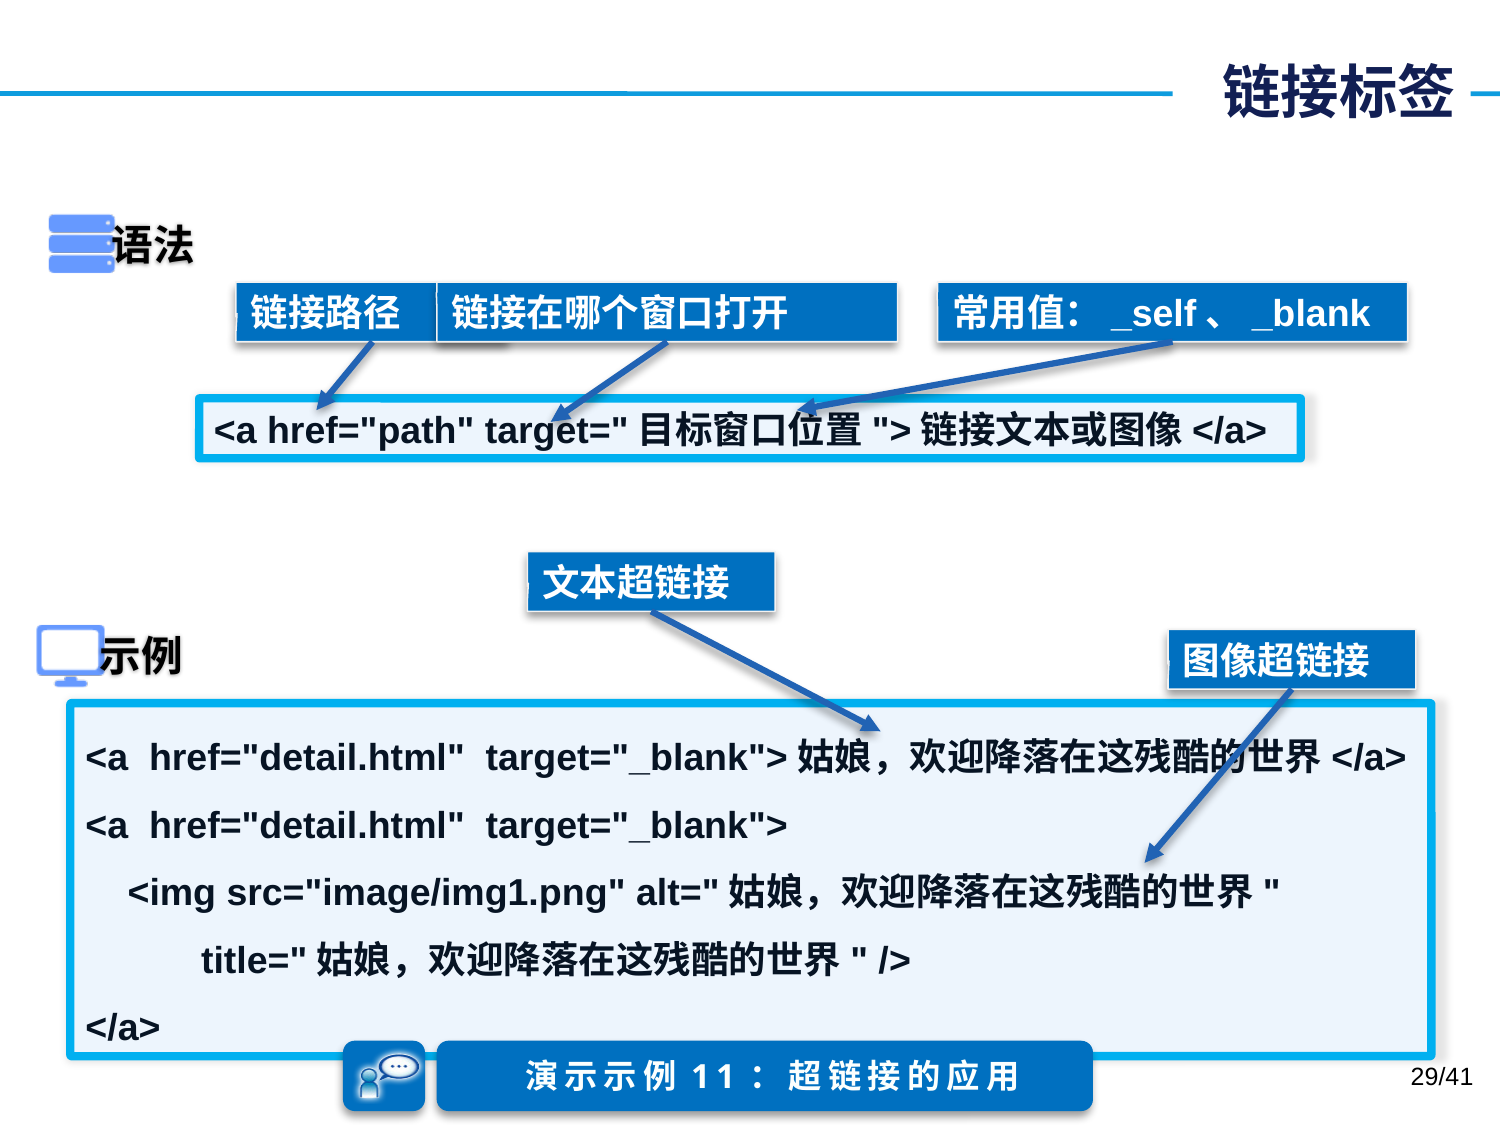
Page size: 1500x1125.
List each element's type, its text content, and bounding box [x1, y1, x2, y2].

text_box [342, 1040, 1094, 1112]
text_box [568, 323, 650, 441]
text_box 常用值：_self、_blank [937, 281, 945, 342]
text_box 链接路径 [235, 281, 436, 342]
title 链接标签 [1172, 46, 1471, 133]
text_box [950, 187, 1020, 565]
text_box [705, 556, 827, 787]
text_box 图像超链接 [1167, 629, 1416, 690]
text_box <a href="detail.html" target="_blank">姑娘，欢迎降落在这残酷的世界</a> <a href="detail.html" target="_blank"> <img src="image/img1.png" alt="姑娘，欢迎降落在这残酷的世界" title="姑娘，欢迎降落在这残酷的世界" /> </a> [70, 703, 1432, 1057]
text_box 链接在哪个窗口打开 [436, 281, 898, 342]
text_box 文本超链接 [527, 551, 776, 612]
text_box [310, 347, 379, 405]
text_box <a href="path" target="目标窗口位置">链接文本或图像</a> [1024, 398, 1301, 459]
text_box 常用值：_self、_blank [1024, 281, 1408, 342]
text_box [1131, 702, 1306, 850]
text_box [46, 210, 212, 277]
slide_number 29/41 [1138, 1053, 1489, 1114]
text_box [34, 620, 200, 690]
text_box <a href="path" target="目标窗口位置">链接文本或图像</a> [199, 398, 945, 459]
